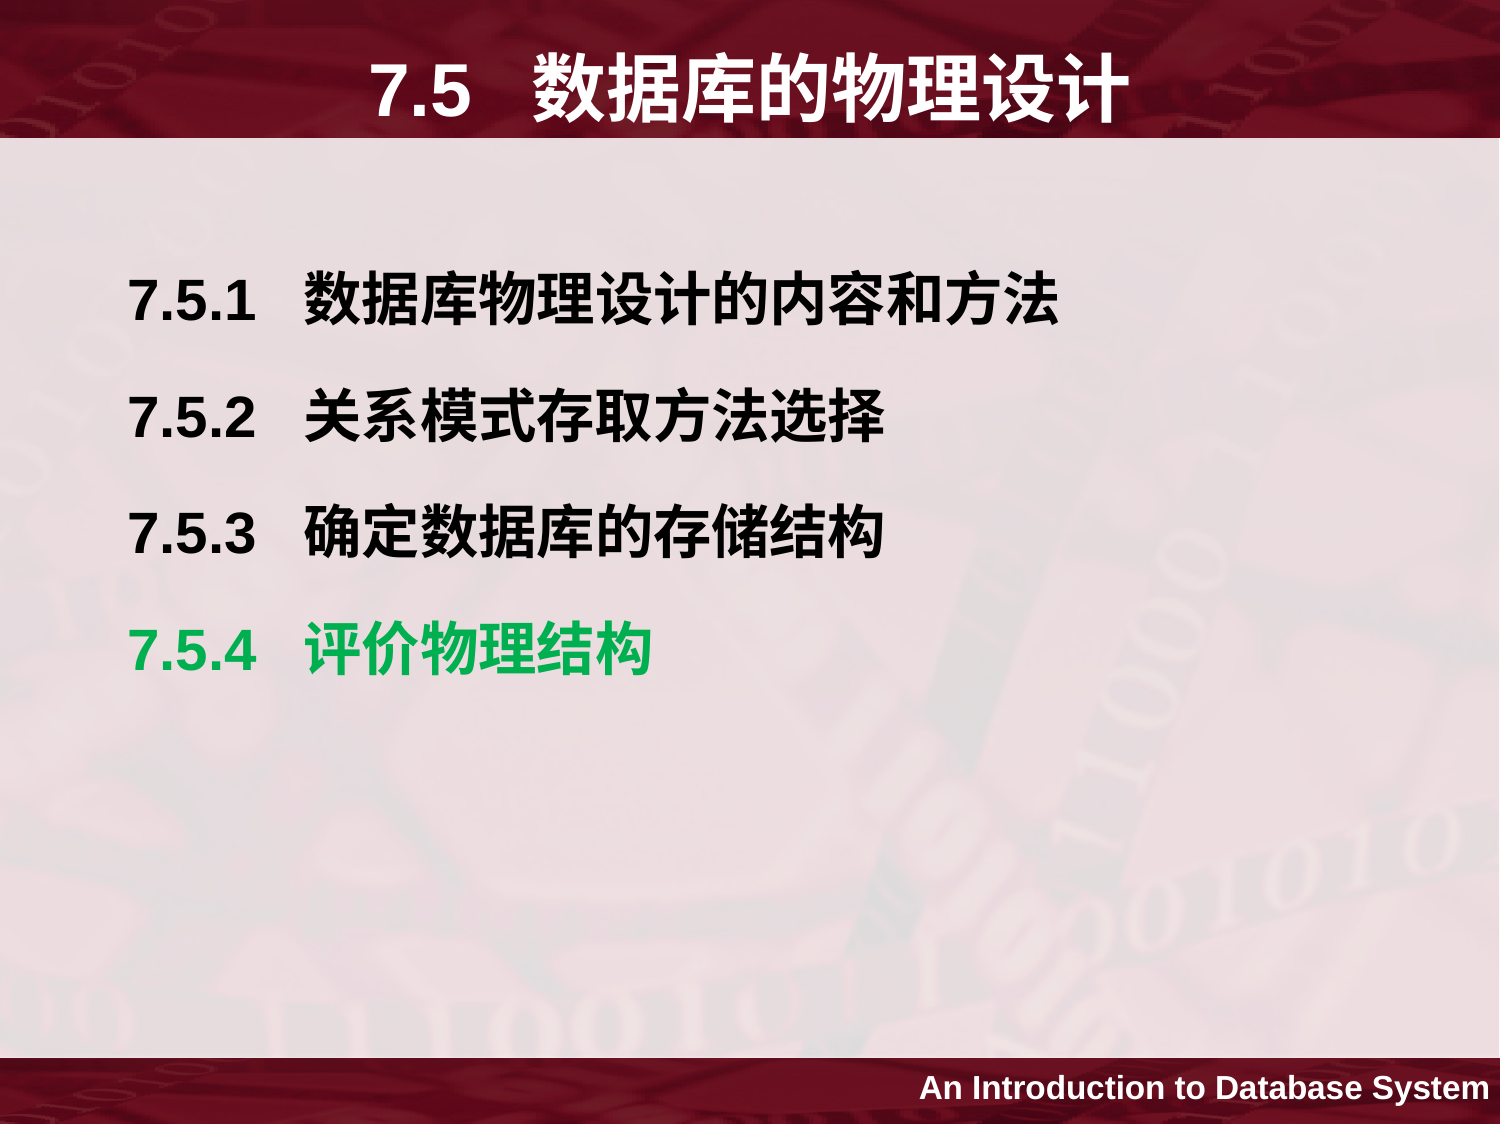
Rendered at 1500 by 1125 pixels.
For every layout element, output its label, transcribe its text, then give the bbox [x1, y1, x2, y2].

picture [0, 0, 1500, 1124]
title 7.5 数据库的物理设计 [74, 0, 1426, 181]
list 7.5.1 数据库物理设计的内容和方法 7.5.2 关系模式存取方法选择 7.5.3 确定数据库的存储结构 7.5.4 评价物理结构 [111, 219, 1426, 1017]
